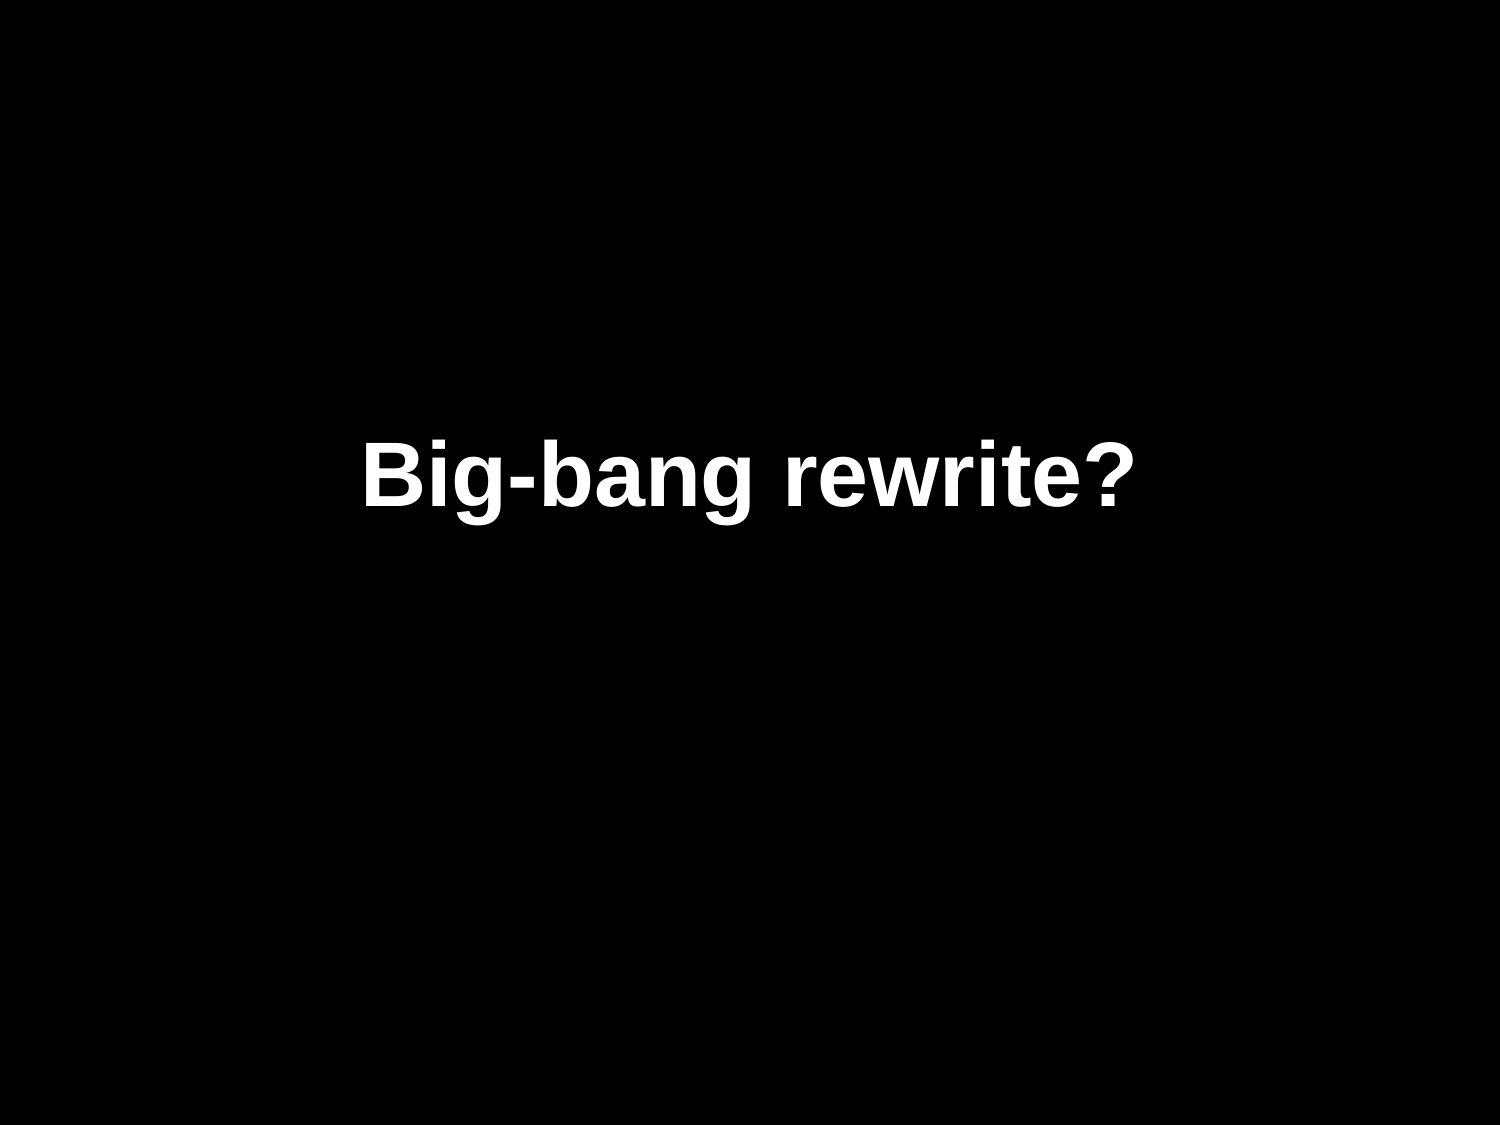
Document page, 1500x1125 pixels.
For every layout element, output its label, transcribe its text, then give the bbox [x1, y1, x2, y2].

title Big-bang rewrite? [112, 349, 1388, 591]
